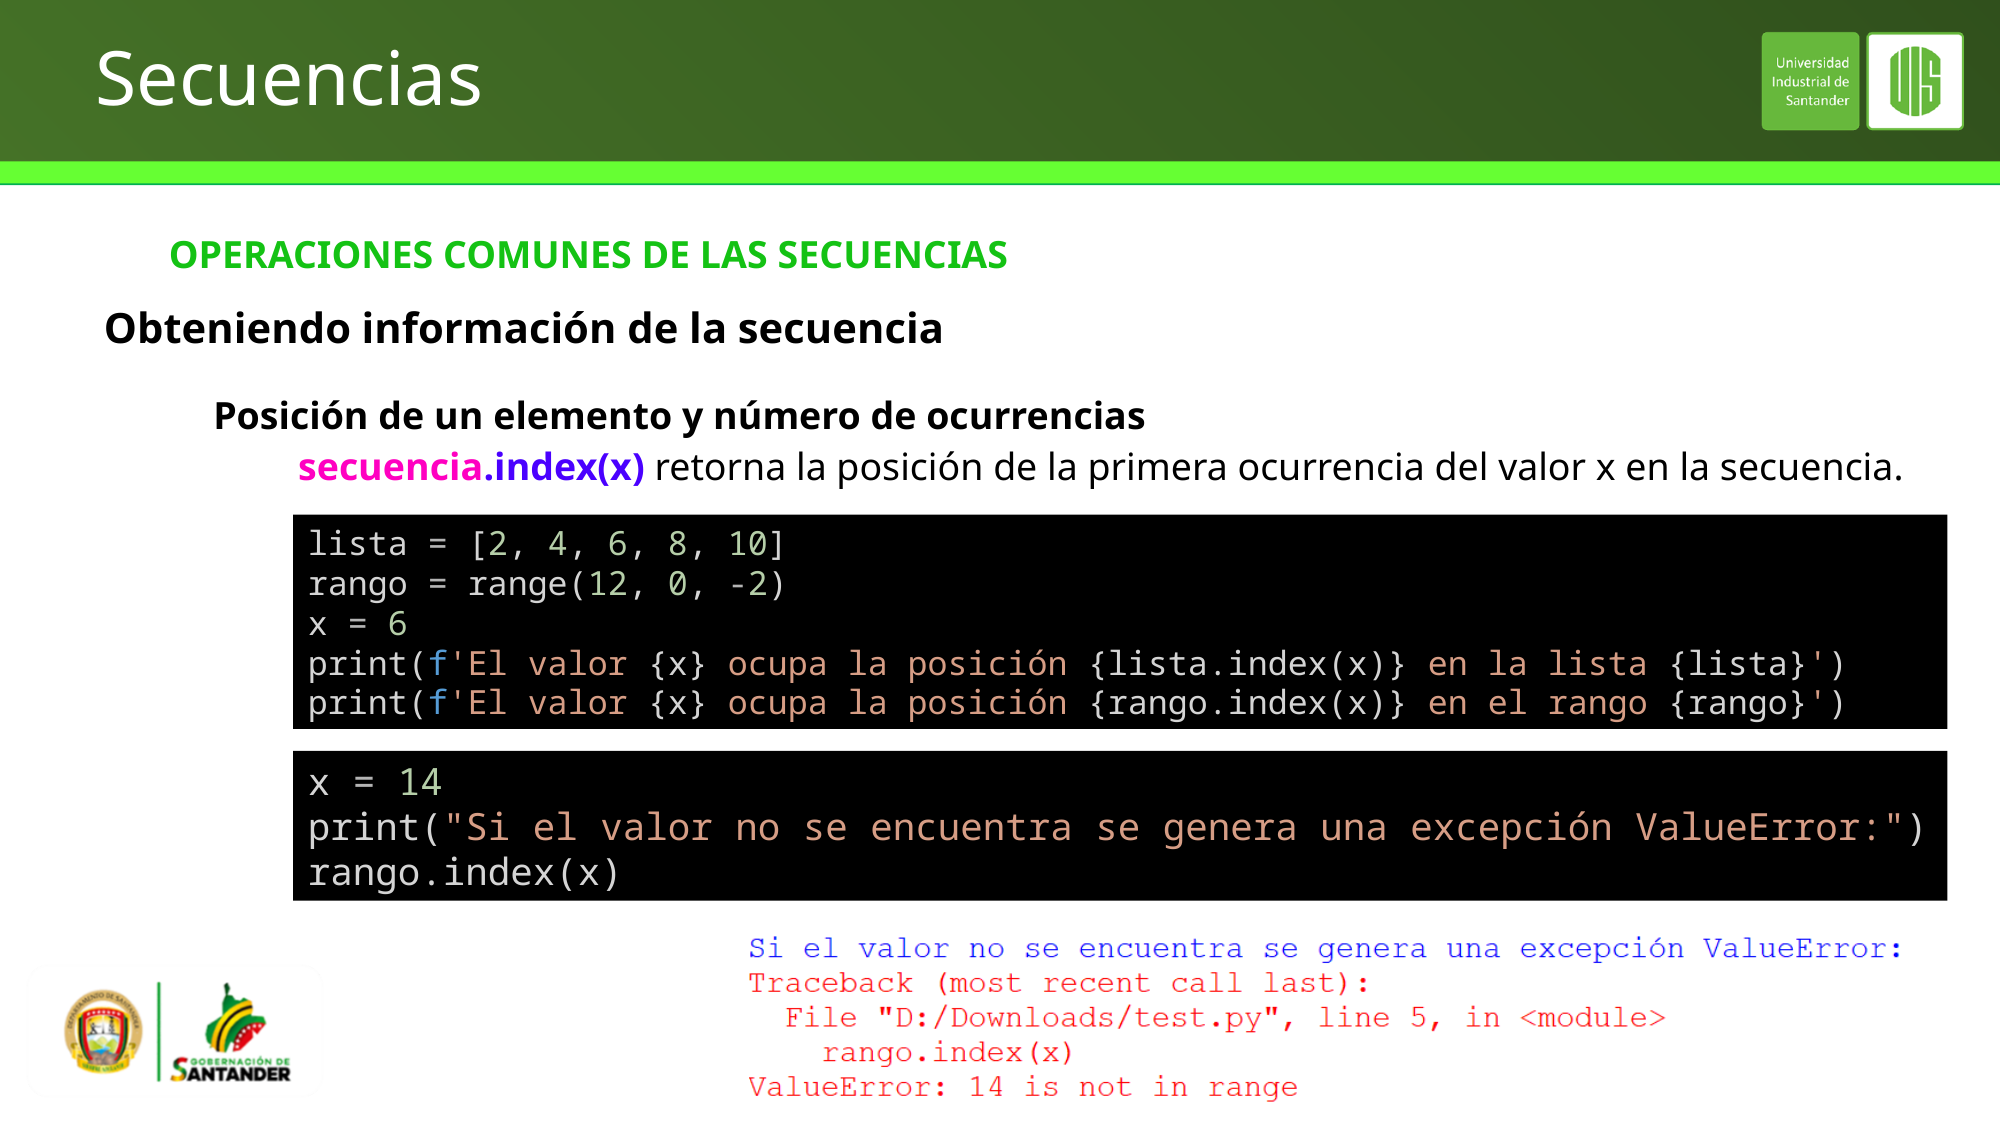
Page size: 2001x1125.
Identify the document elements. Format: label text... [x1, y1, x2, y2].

text_box lista = [2, 4, 6, 8, 10] rango = range(12, 0, -2) x = 6 print(f'El valor {x} ocupa la posición {lista.index(x)} en la lista {lista}') print(f'El valor {x} ocupa la posición {rango.index(x)} en el rango {rango}') [293, 514, 1948, 729]
text_box x = 14 print("Si el valor no se encuentra se genera una excepción ValueError:") rango.index(x) [293, 750, 1948, 901]
text_box Obteniendo información de la secuencia [89, 294, 1090, 360]
picture [1760, 30, 1965, 131]
text_box OPERACIONES COMUNES DE LAS SECUENCIAS [154, 223, 1024, 284]
picture [749, 933, 1948, 1104]
text_box secuencia.index(x) retorna la posición de la primera ocurrencia del valor x en la secuencia. [283, 435, 1938, 496]
picture [24, 963, 325, 1099]
title Secuencias [80, 40, 1716, 123]
text_box Posición de un elemento y número de ocurrencias [198, 384, 1628, 445]
